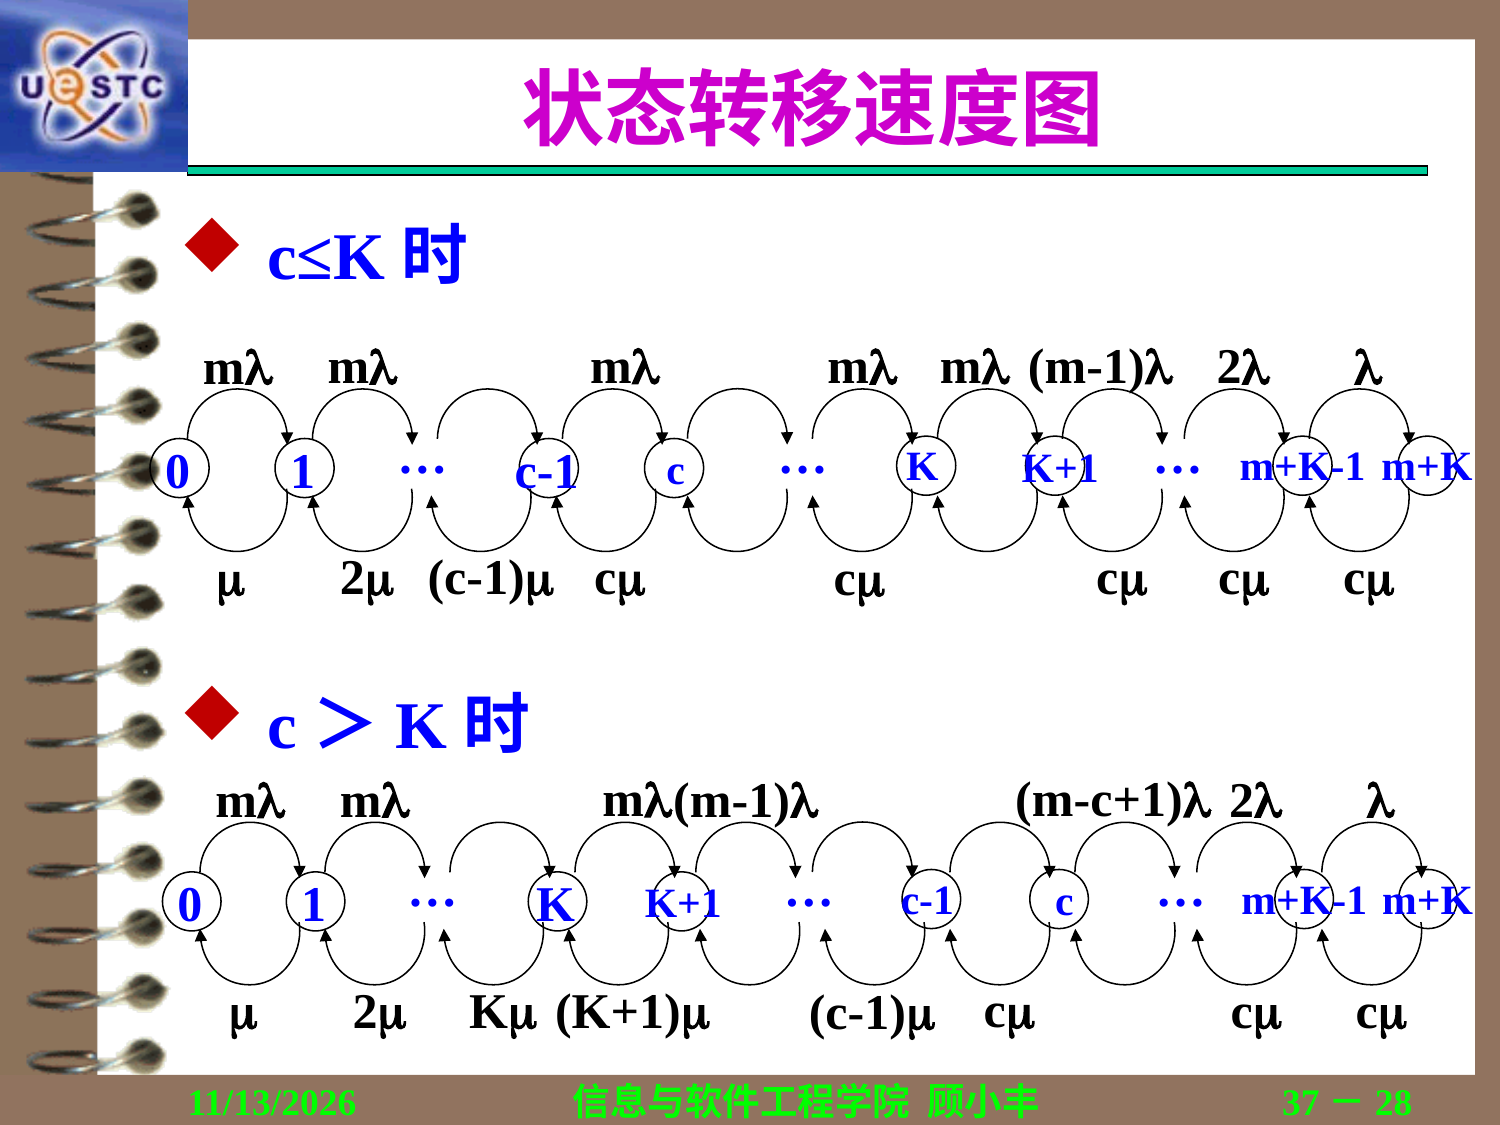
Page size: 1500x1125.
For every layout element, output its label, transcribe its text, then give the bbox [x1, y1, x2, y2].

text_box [793, 948, 944, 1047]
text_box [1184, 326, 1285, 446]
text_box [658, 759, 833, 847]
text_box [312, 326, 413, 414]
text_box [312, 514, 407, 613]
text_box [539, 948, 725, 1047]
text_box [838, 821, 907, 847]
title 状态转移速度图 [200, 56, 1425, 157]
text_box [949, 756, 1051, 847]
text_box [555, 514, 661, 613]
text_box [187, 326, 288, 414]
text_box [1196, 921, 1298, 1047]
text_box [562, 326, 675, 414]
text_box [199, 759, 301, 847]
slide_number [187, 1077, 463, 1123]
text_box c＞K时 [179, 665, 1442, 762]
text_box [162, 848, 1488, 940]
picture [0, 0, 194, 1075]
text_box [812, 514, 913, 614]
slide_number 37－28 [1162, 1077, 1413, 1123]
text_box [689, 514, 785, 552]
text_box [924, 326, 1038, 414]
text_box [324, 759, 426, 847]
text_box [1321, 948, 1423, 1047]
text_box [324, 948, 425, 1047]
text_box [939, 514, 1035, 552]
footer 信息与软件工程学院 顾小丰 [463, 1077, 1151, 1123]
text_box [187, 514, 288, 613]
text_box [199, 948, 300, 1047]
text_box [949, 948, 1051, 1046]
text_box [444, 388, 532, 414]
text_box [1309, 514, 1410, 613]
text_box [1053, 759, 1195, 847]
text_box [1077, 948, 1173, 985]
text_box [693, 388, 782, 414]
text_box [1321, 759, 1423, 847]
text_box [1184, 488, 1285, 613]
list c≤K时 [179, 197, 1443, 285]
text_box [730, 948, 788, 985]
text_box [412, 514, 550, 613]
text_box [1309, 326, 1410, 414]
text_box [1062, 514, 1163, 613]
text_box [443, 948, 534, 1047]
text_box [1196, 759, 1298, 879]
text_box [574, 759, 656, 847]
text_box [1038, 326, 1182, 414]
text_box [149, 415, 1488, 506]
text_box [812, 326, 913, 414]
text_box [456, 822, 544, 847]
